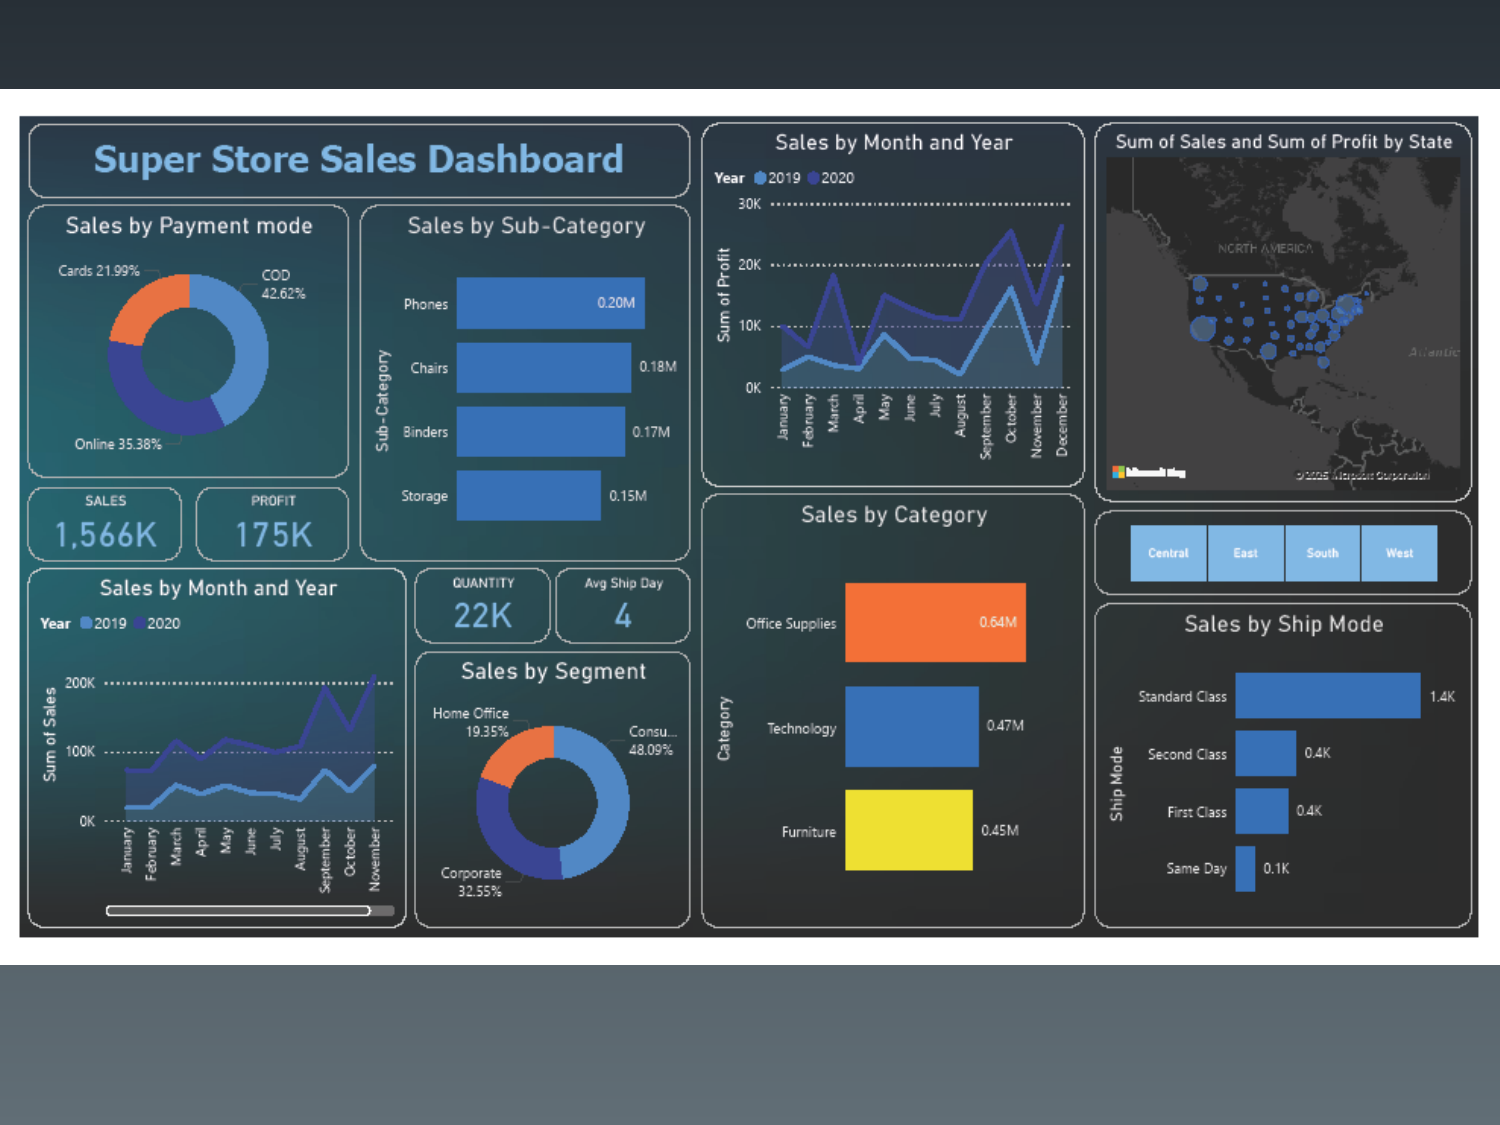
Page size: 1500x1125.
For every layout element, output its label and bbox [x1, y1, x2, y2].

list [0, 89, 1500, 965]
